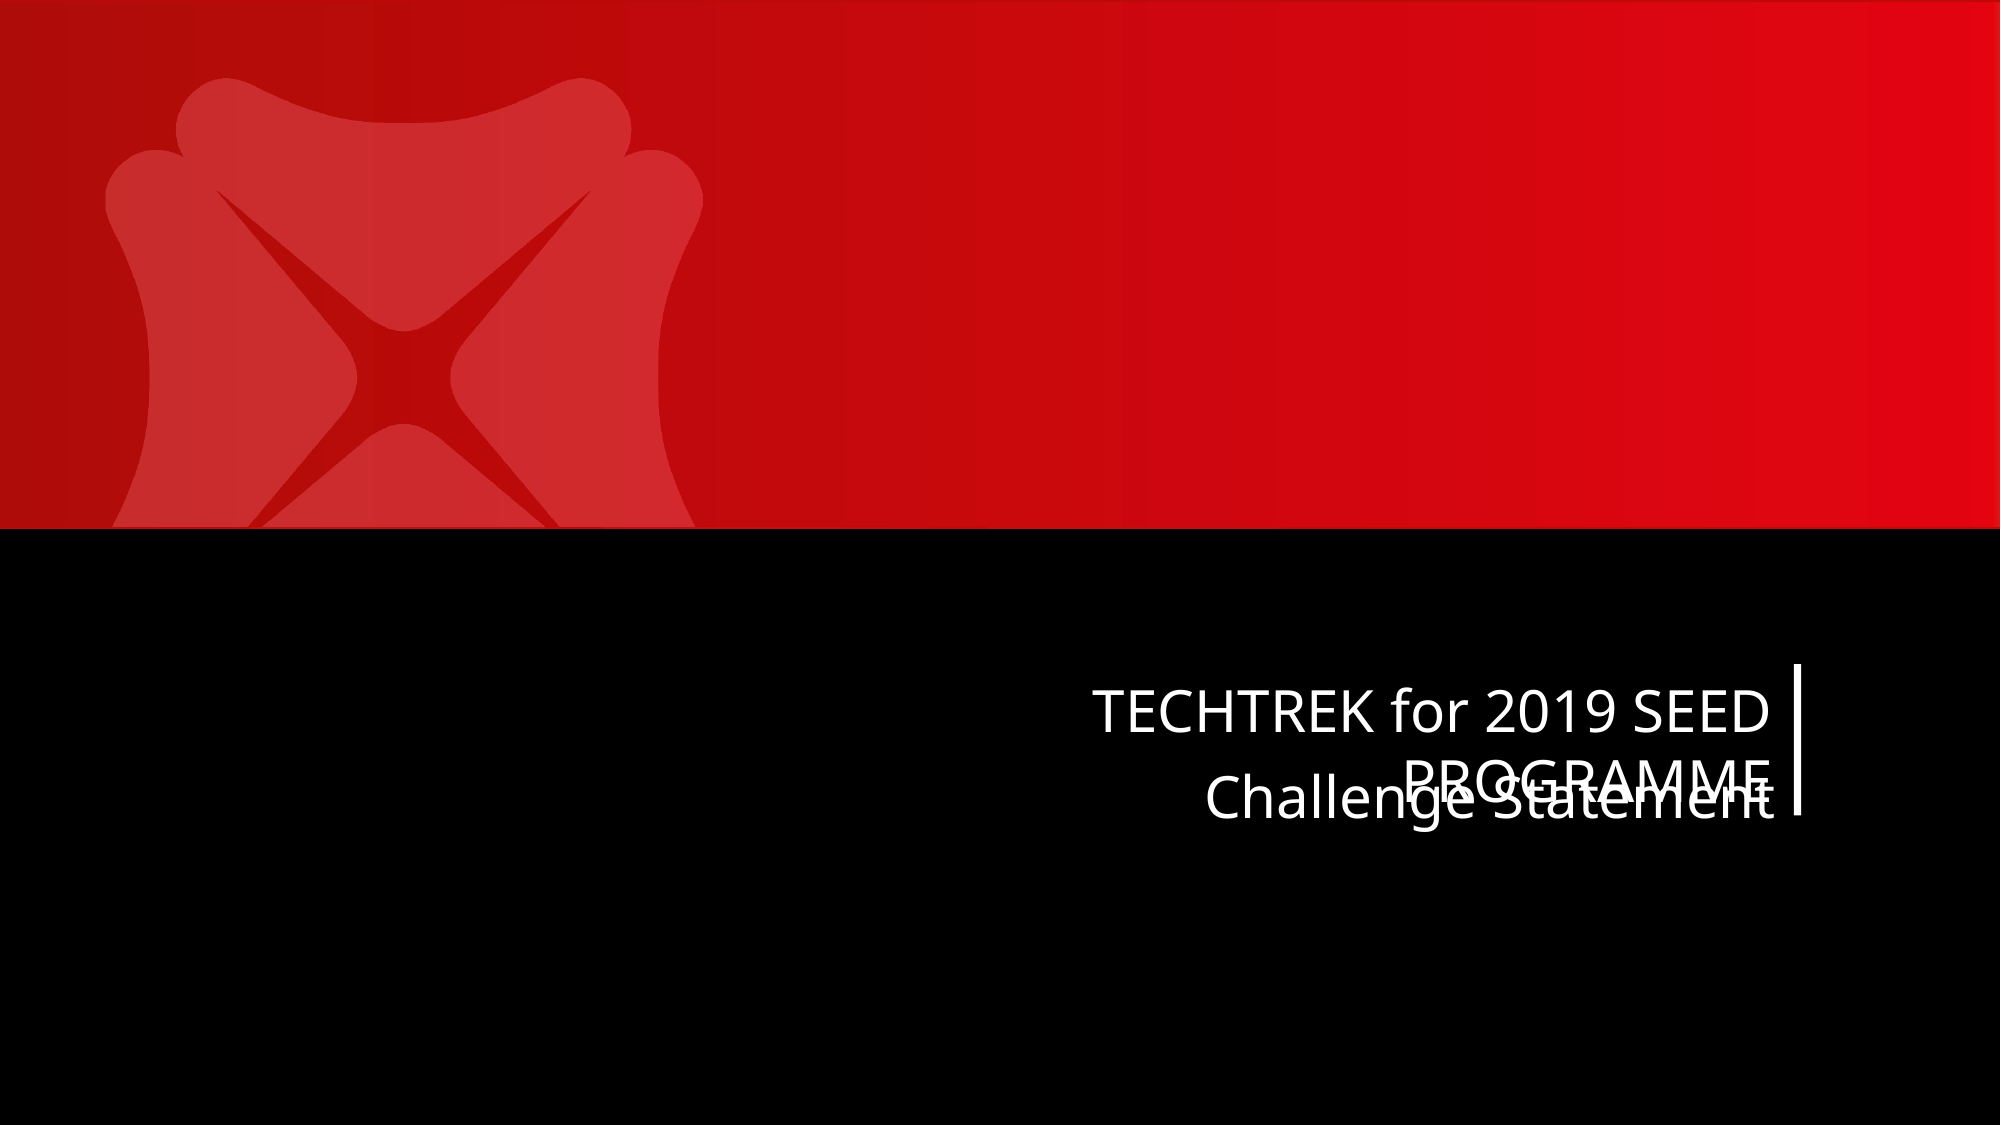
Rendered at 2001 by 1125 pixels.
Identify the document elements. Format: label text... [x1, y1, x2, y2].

text_box Challenge Statement [773, 752, 1791, 838]
text_box [0, 528, 2000, 1125]
text_box TECHTREK for 2019 SEED PROGRAMME [770, 666, 1788, 822]
picture [0, 2, 2000, 527]
text_box [1793, 663, 1802, 817]
